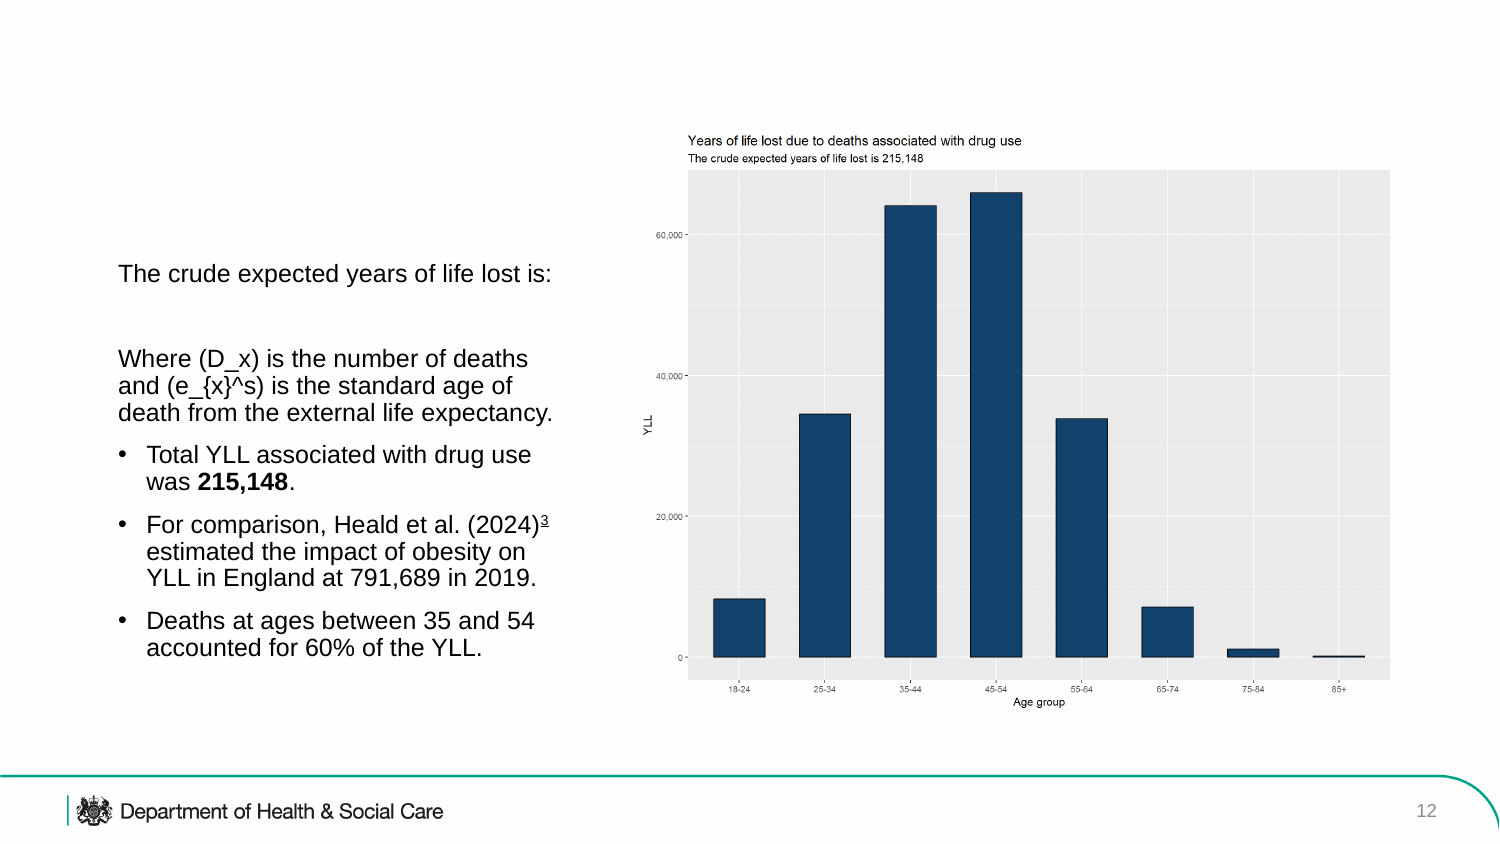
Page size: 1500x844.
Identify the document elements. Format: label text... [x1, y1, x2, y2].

picture [0, 0, 1499, 844]
slide_number ‹#› [1358, 782, 1453, 827]
